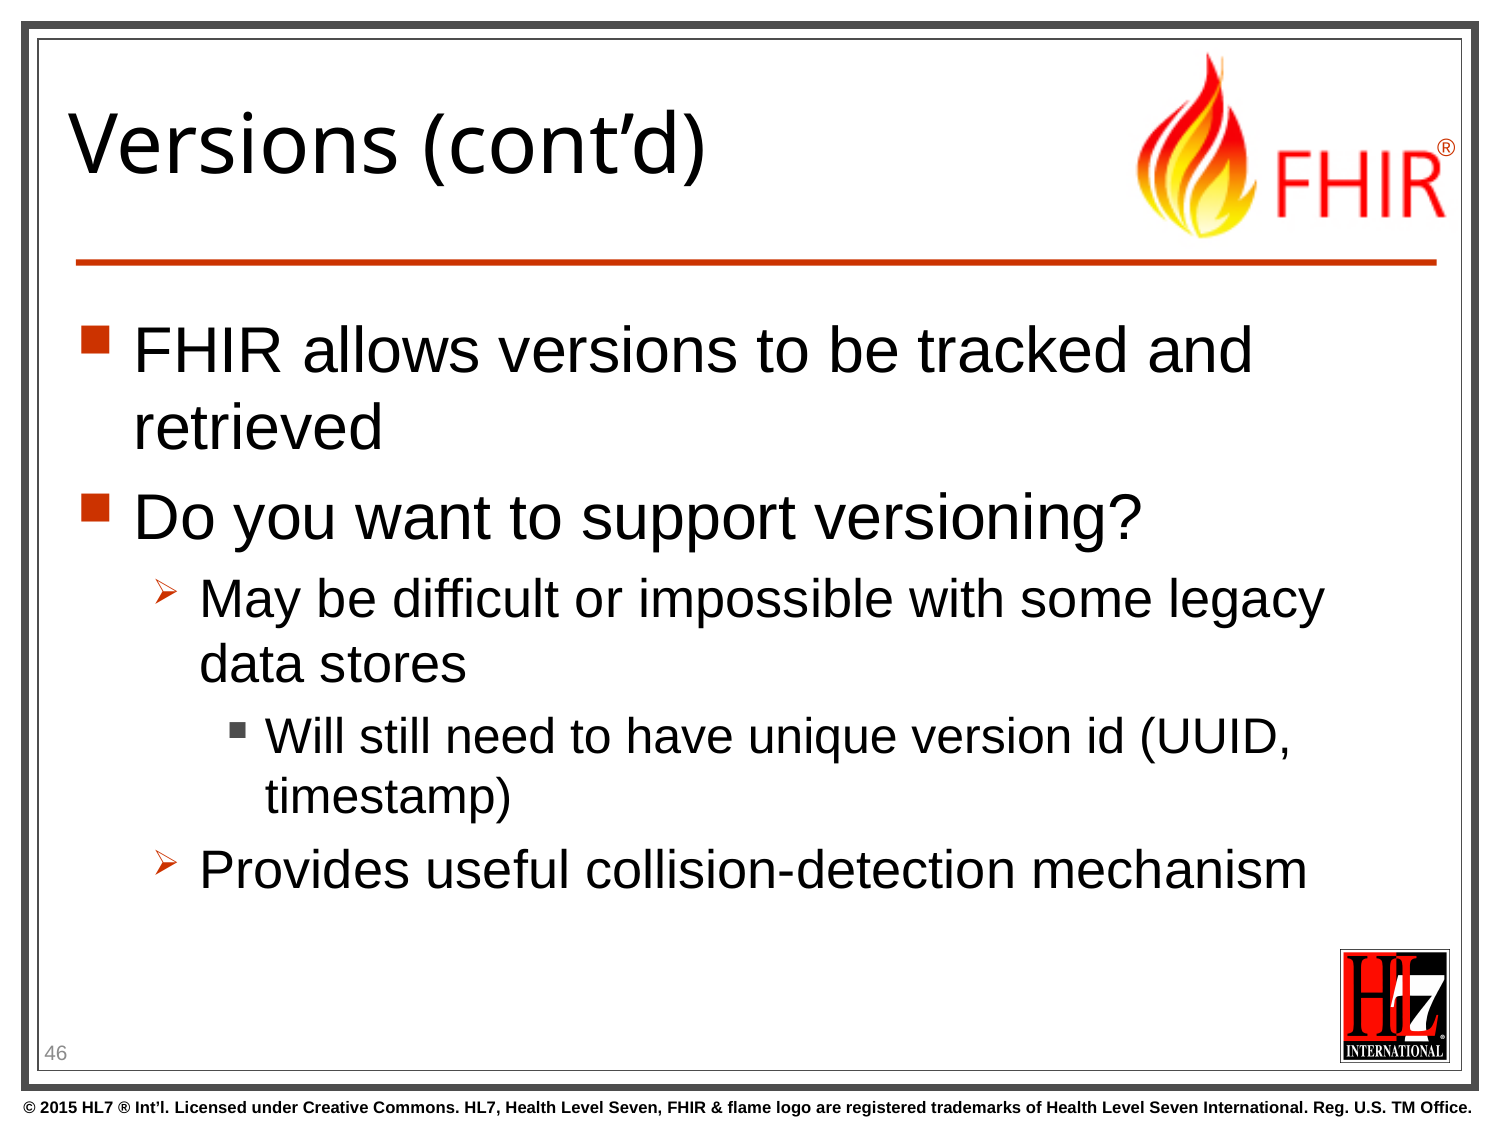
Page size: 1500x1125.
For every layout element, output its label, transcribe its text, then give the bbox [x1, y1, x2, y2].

picture [1124, 42, 1458, 249]
slide_number 46 [29, 1034, 148, 1071]
picture [1340, 949, 1450, 1063]
title Versions (cont’d) [53, 54, 1128, 244]
list FHIR allows versions to be tracked and retrieved Do you want to support versioning? May be difficult or impossible with some legacy data stores Will still need to have unique version id (UUID, timestamp) Provides useful collision-detection mechanism [62, 299, 1438, 1059]
